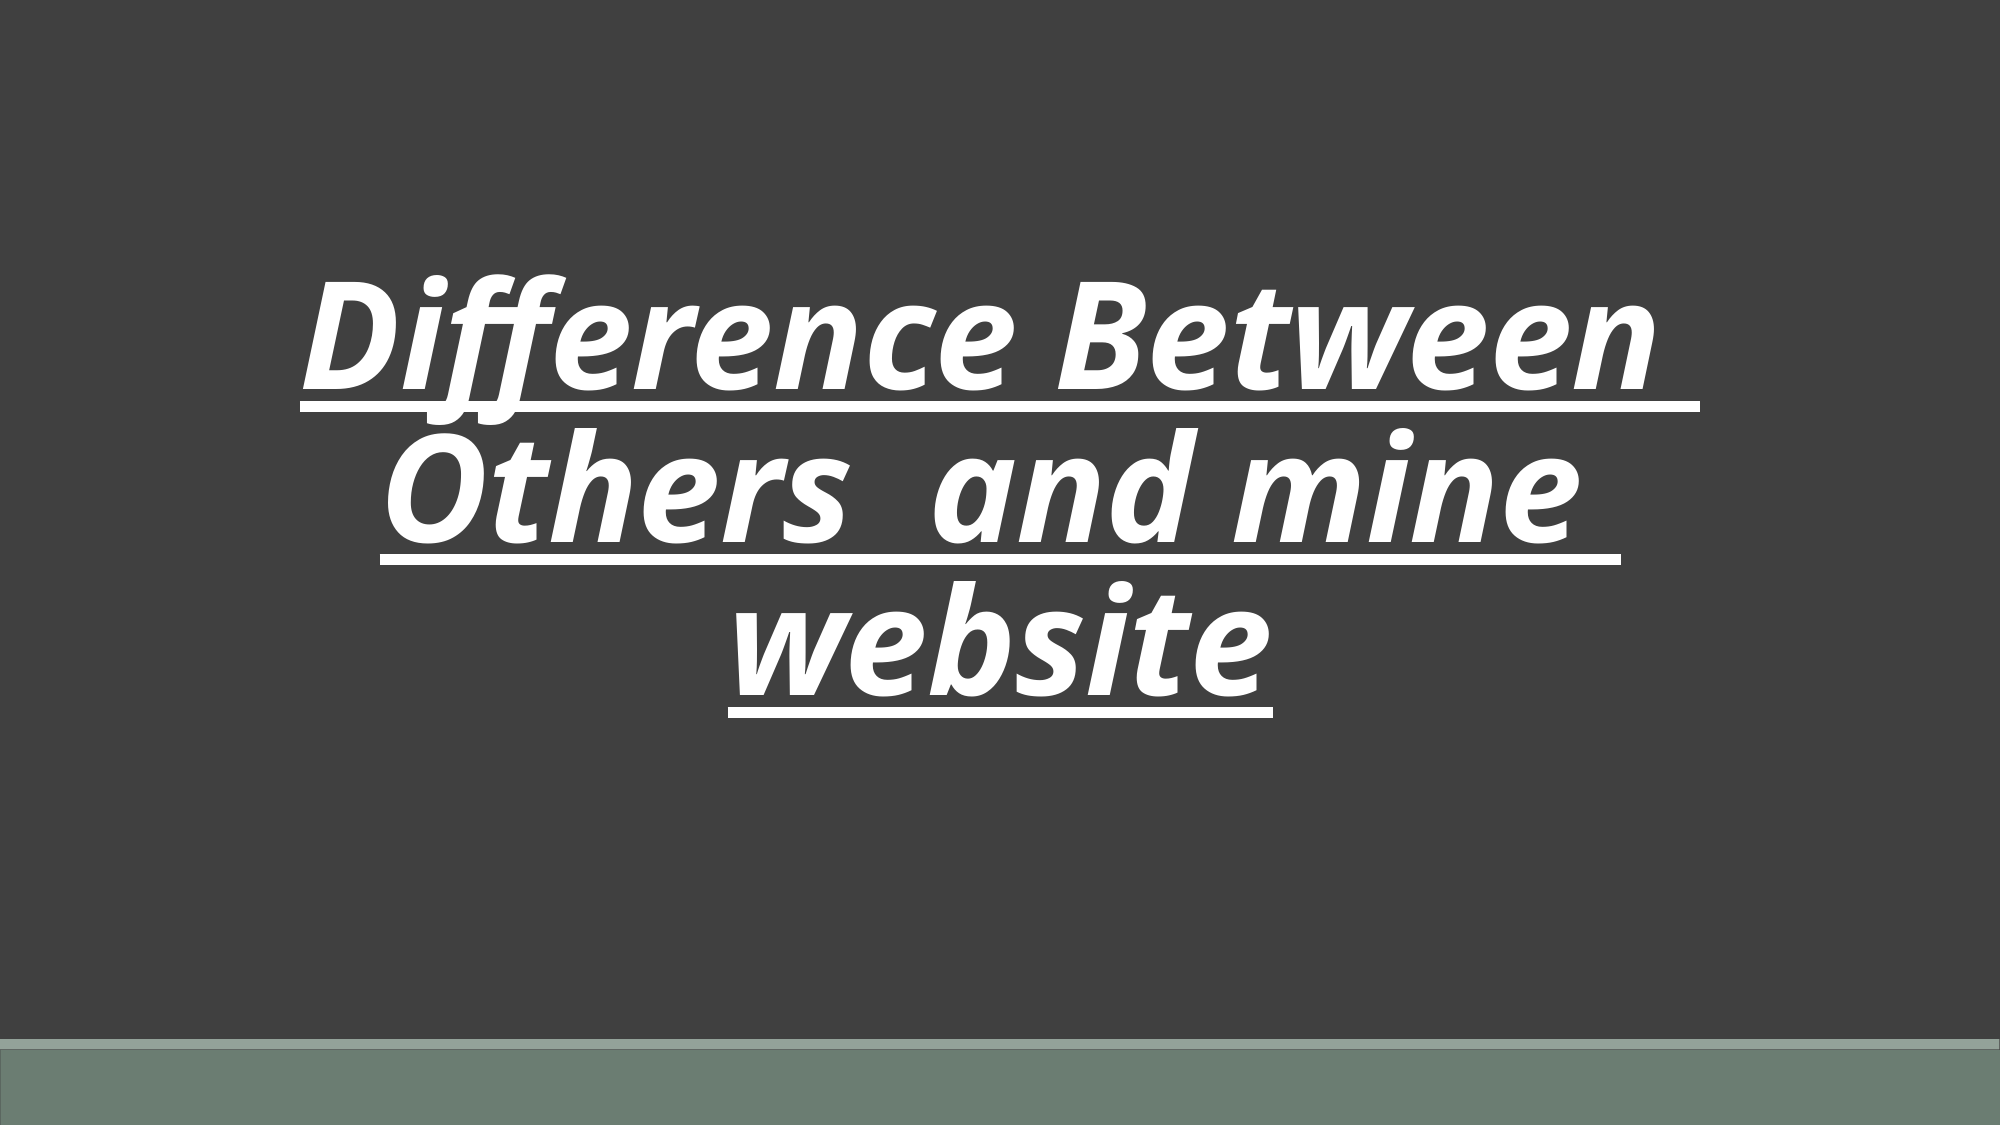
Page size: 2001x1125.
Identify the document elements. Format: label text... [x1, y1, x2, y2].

title Difference Between Others and mine website [0, 0, 2000, 734]
